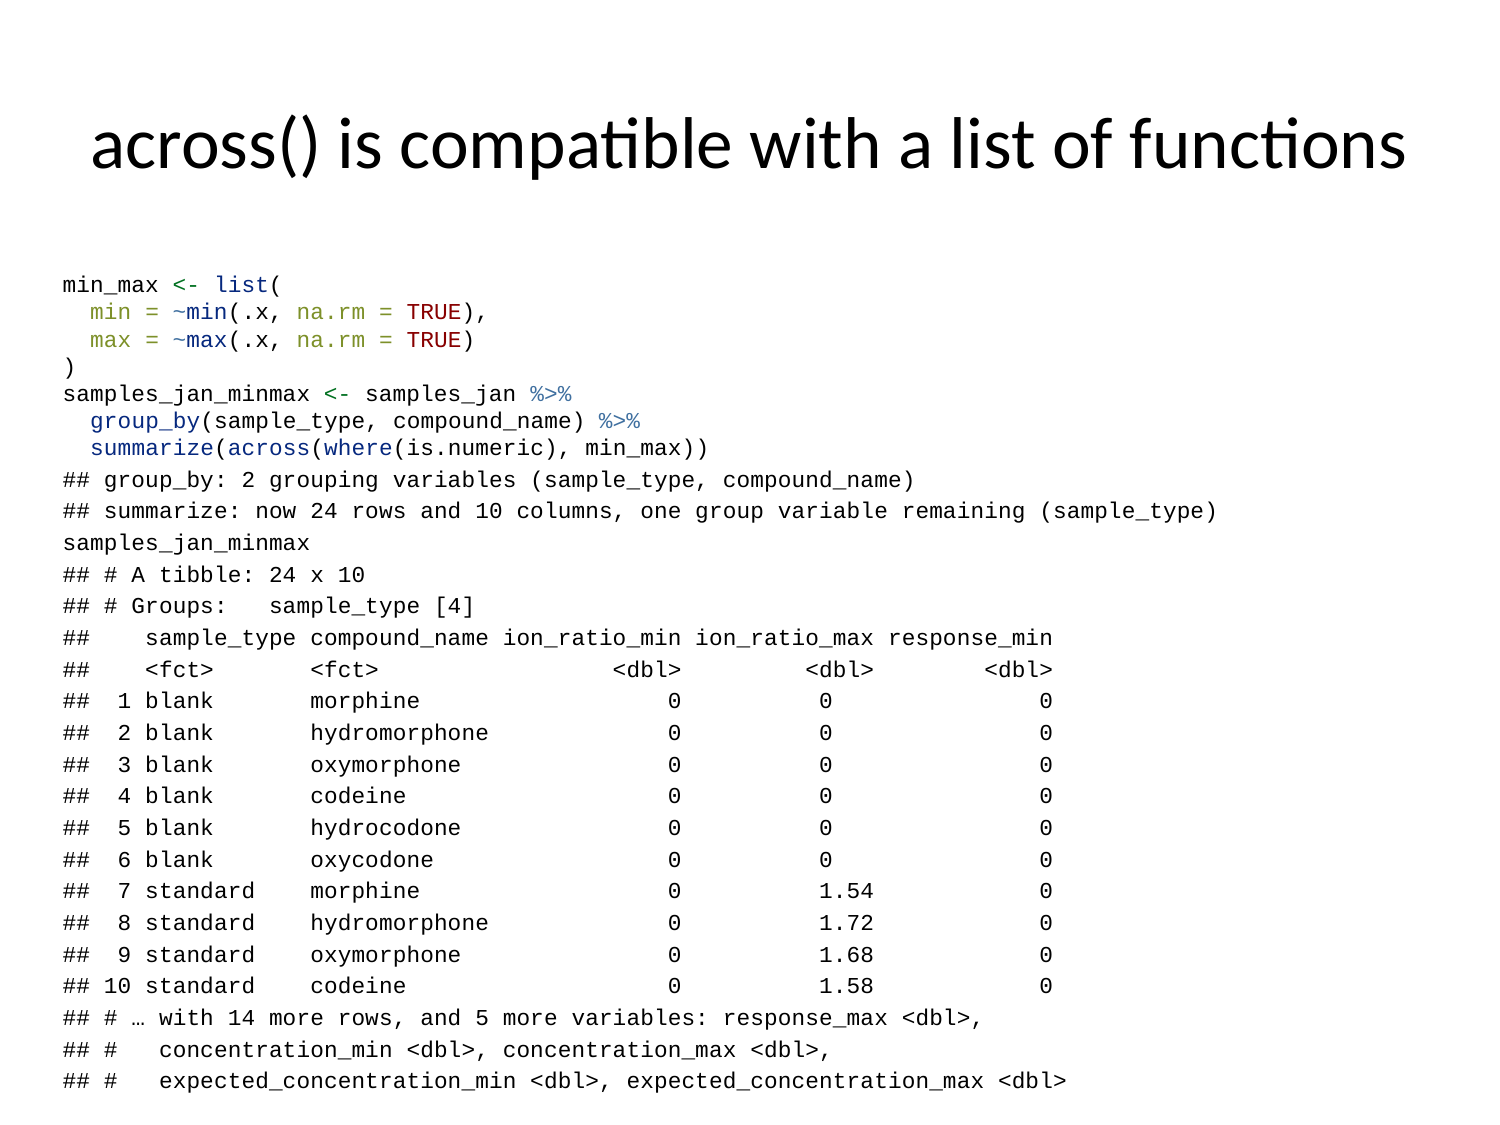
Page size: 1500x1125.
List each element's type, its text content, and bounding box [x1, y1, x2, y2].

title across() is compatible with a list of functions [75, 45, 1425, 233]
list min_max <- list( min = ~min(.x, na.rm = TRUE), max = ~max(.x, na.rm = TRUE) ) samples_jan_minmax <- samples_jan %>% group_by(sample_type, compound_name) %>% summarize(across(where(is.numeric), min_max)) ## group_by: 2 grouping variables (sample_type, compound_name) ## summarize: now 24 rows and 10 columns, one group variable remaining (sample_type) samples_jan_minmax ## # A tibble: 24 x 10 ## # Groups: sample_type [4] ## sample_type compound_name ion_ratio_min ion_ratio_max response_min ## <fct> <fct> <dbl> <dbl> <dbl> ## 1 blank morphine 0 0 0 ## 2 blank hydromorphone 0 0 0 ## 3 blank oxymorphone 0 0 0 ## 4 blank codeine 0 0 0 ## 5 blank hydrocodone 0 0 0 ## 6 blank oxycodone 0 0 0 ## 7 standard morphine 0 1.54 0 ## 8 standard hydromorphone 0 1.72 0 ## 9 standard oxymorphone 0 1.68 0 ## 10 standard codeine 0 1.58 0 ## # … with 14 more rows, and 5 more variables: response_max <dbl>, ## # concentration_min <dbl>, concentration_max <dbl>, ## # expected_concentration_min <dbl>, expected_concentration_max <dbl> [0, 262, 1500, 1125]
